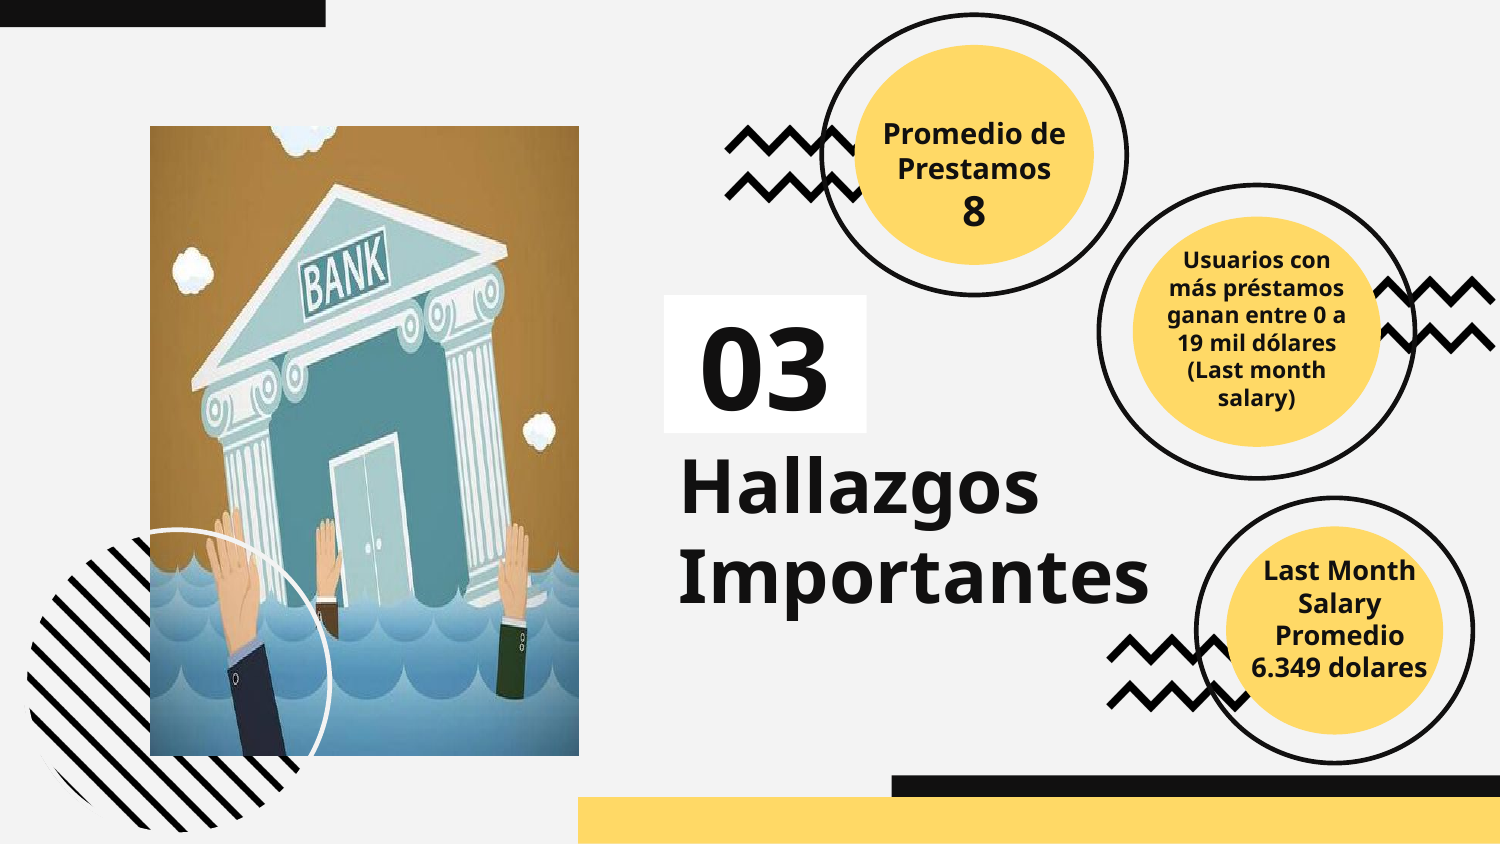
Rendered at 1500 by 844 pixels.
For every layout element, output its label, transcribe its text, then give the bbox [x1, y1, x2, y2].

picture [1416, 268, 1500, 358]
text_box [821, 14, 1127, 296]
picture [1098, 626, 1196, 716]
title Hallazgos Importantes [663, 423, 1383, 562]
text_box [1196, 497, 1474, 764]
picture [7, 125, 579, 844]
title 03 [663, 295, 867, 434]
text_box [1098, 184, 1416, 479]
picture [716, 117, 821, 208]
